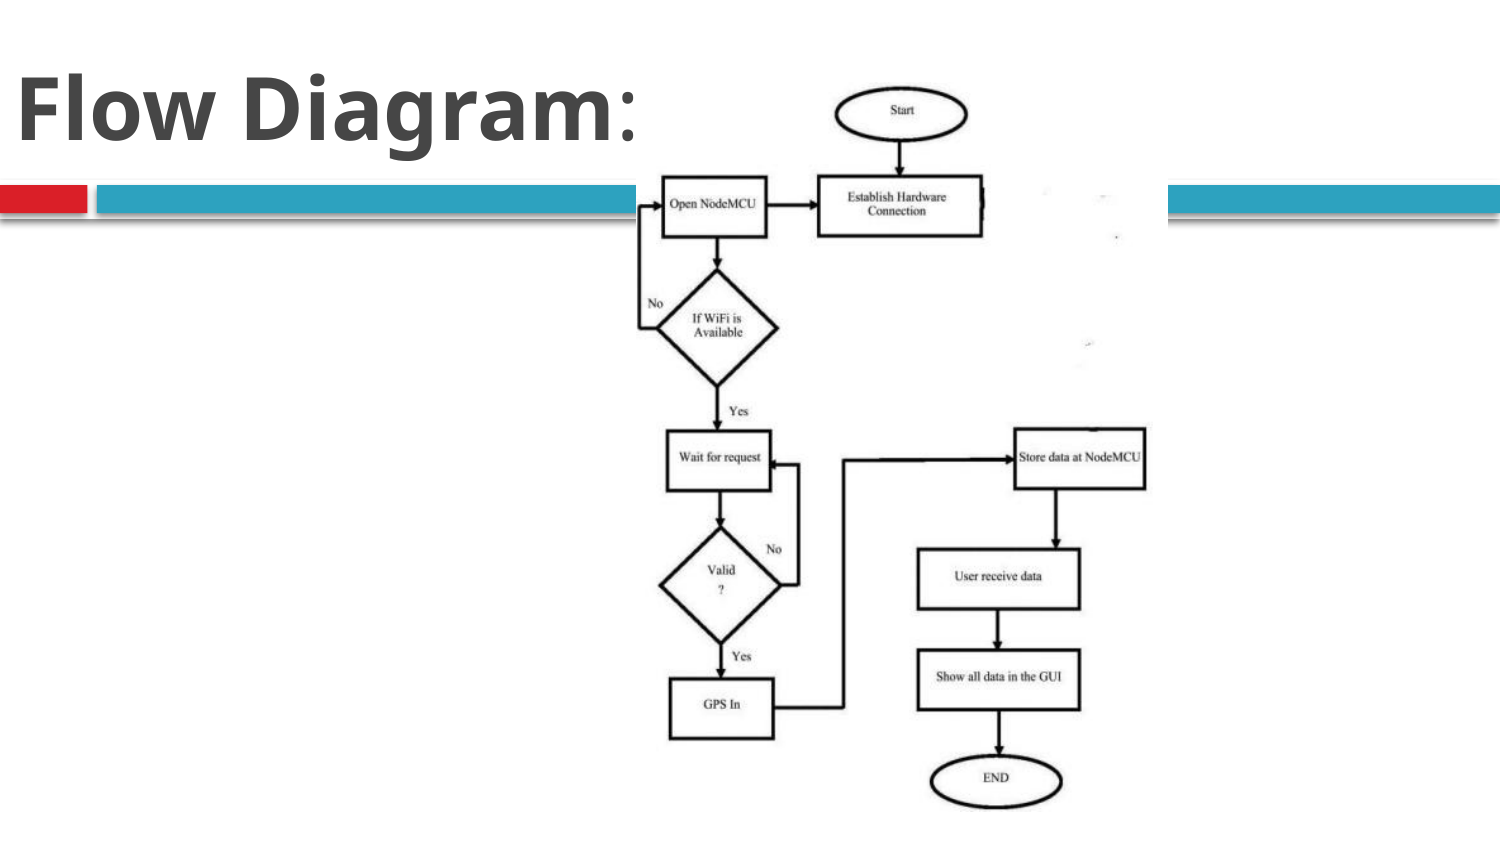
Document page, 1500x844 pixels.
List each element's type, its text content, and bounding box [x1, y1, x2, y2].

picture [636, 82, 1168, 812]
text_box Flow Diagram: [0, 0, 1338, 165]
